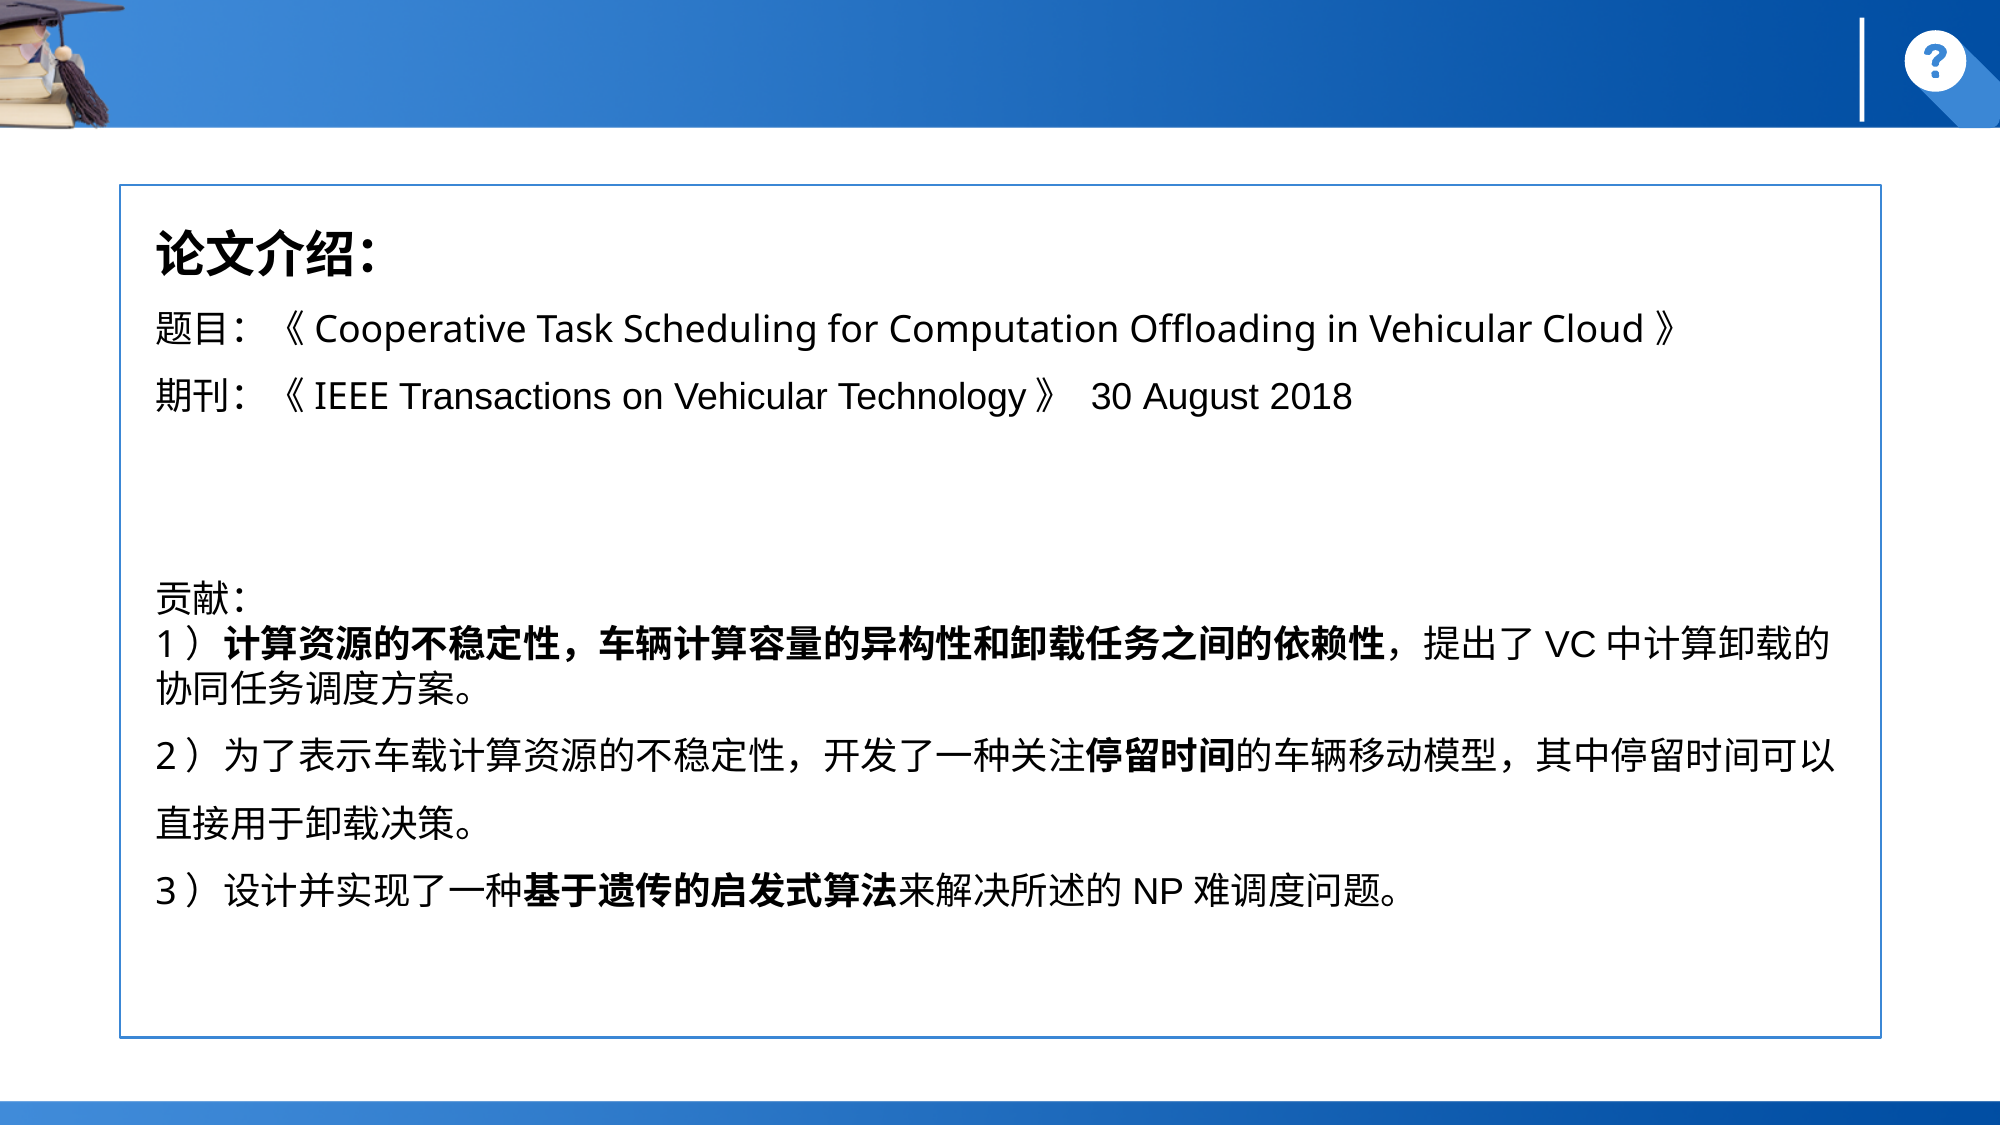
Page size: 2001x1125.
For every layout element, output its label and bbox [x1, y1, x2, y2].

picture [0, 0, 2000, 1125]
text_box [1904, 29, 2000, 129]
